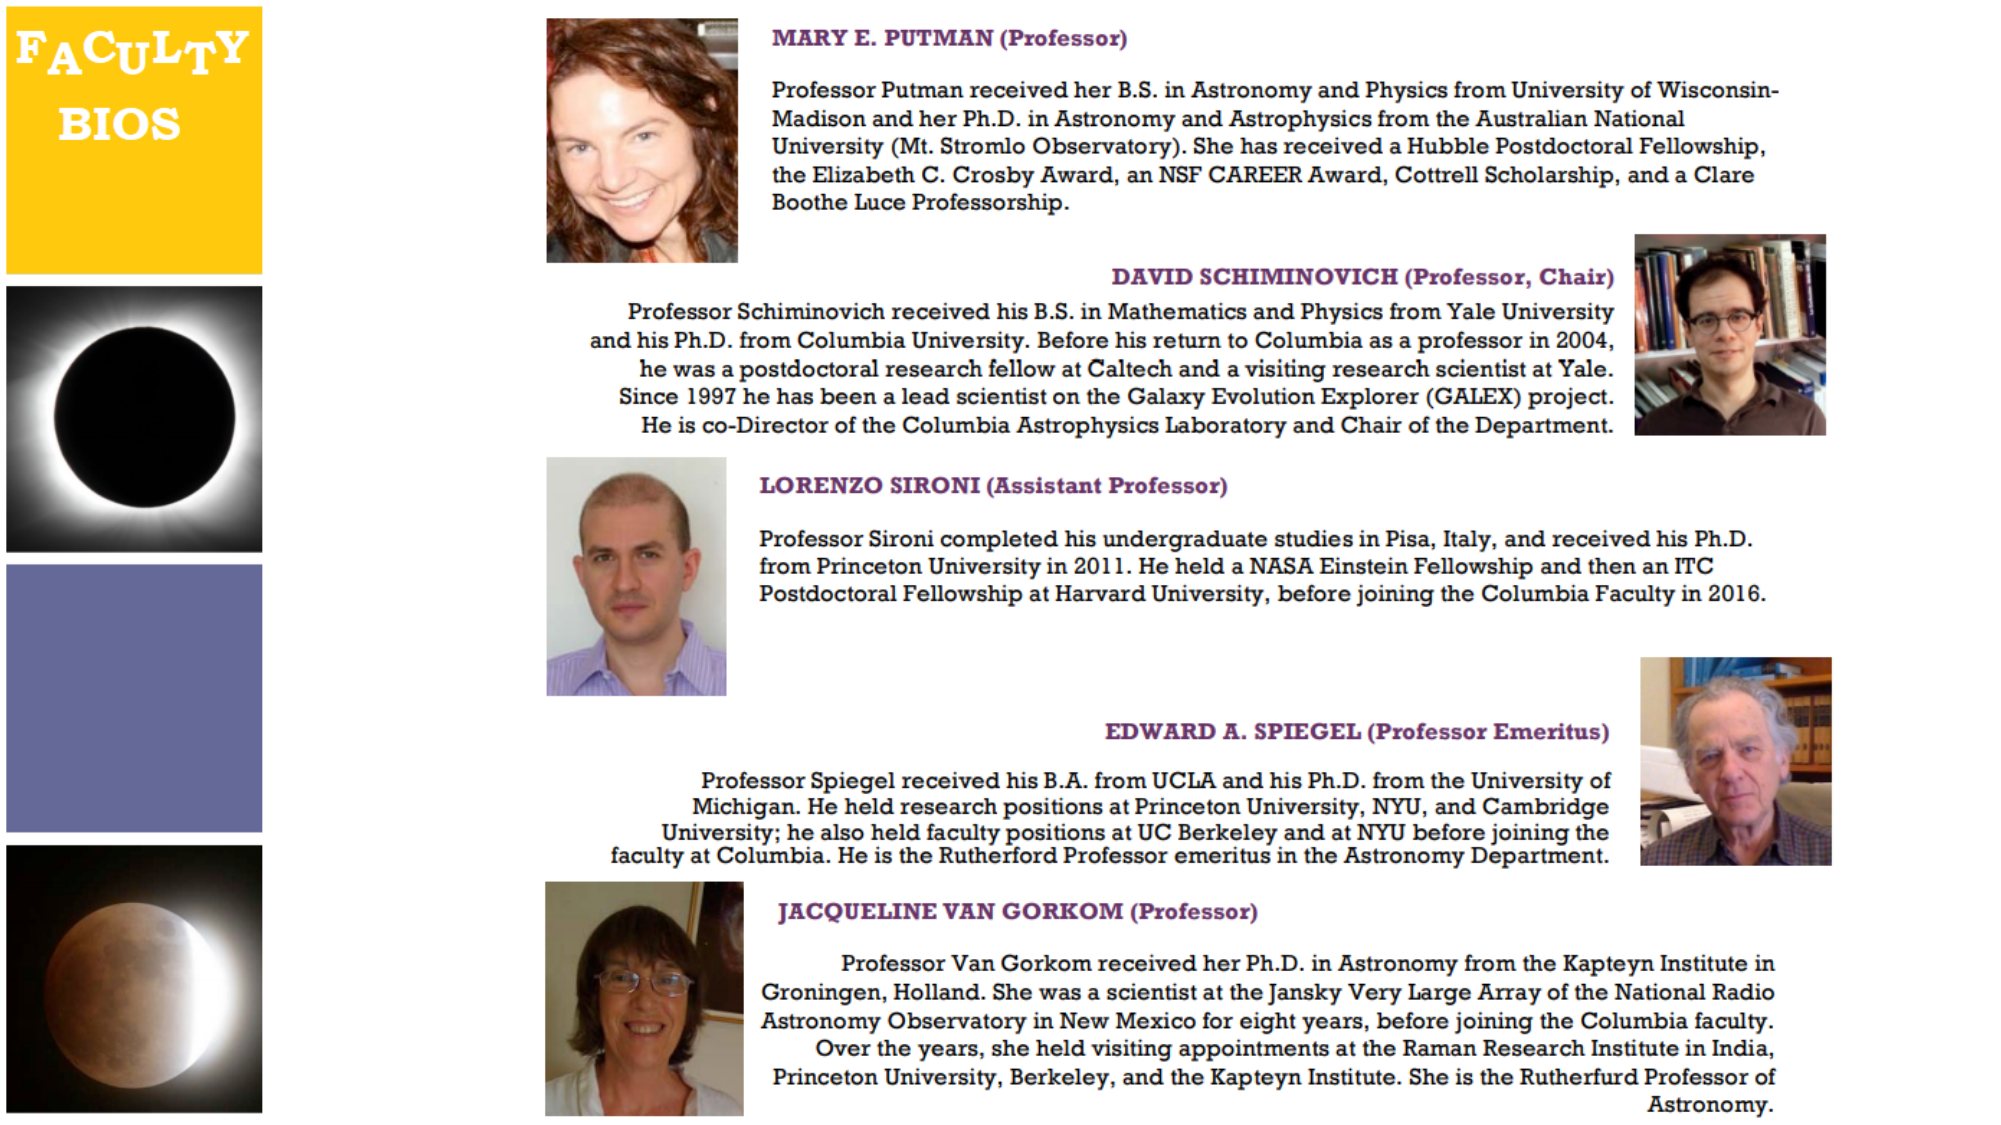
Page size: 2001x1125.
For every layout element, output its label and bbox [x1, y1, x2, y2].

picture [531, 7, 1845, 1125]
picture [0, 0, 274, 1125]
